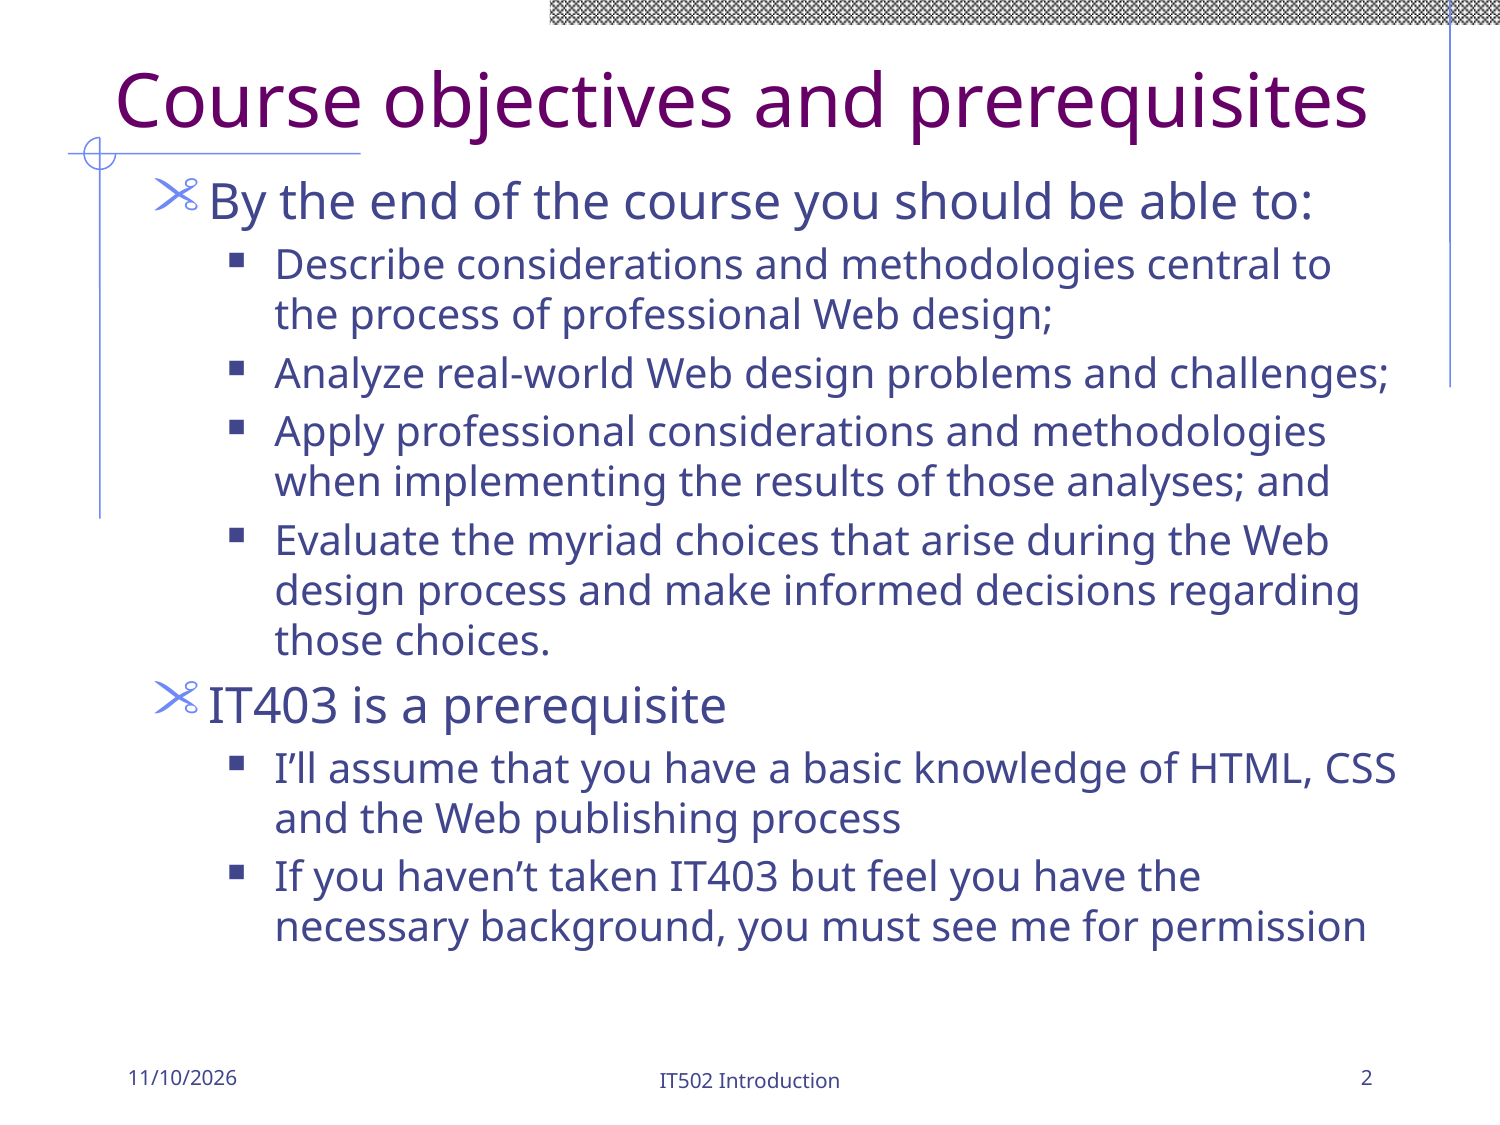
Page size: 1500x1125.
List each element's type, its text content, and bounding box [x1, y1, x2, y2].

footer IT502 Introduction [512, 1049, 988, 1101]
title Course objectives and prerequisites [99, 50, 1450, 150]
picture [1451, 0, 1500, 25]
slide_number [112, 1049, 426, 1101]
list By the end of the course you should be able to: Describe considerations and methodologies central to the process of professional Web design; Analyze real-world Web design problems and challenges; Apply professional considerations and methodologies when implementing the results of those analyses; and Evaluate the myriad choices that arise during the Web design process and make informed decisions regarding those choices. IT403 is a prerequisite I’ll assume that you have a basic knowledge of HTML, CSS and the Web publishing process If you haven’t taken IT403 but feel you have the necessary background, you must see me for permission [137, 162, 1413, 1038]
picture [549, 0, 1449, 25]
slide_number 2 [1074, 1049, 1388, 1101]
